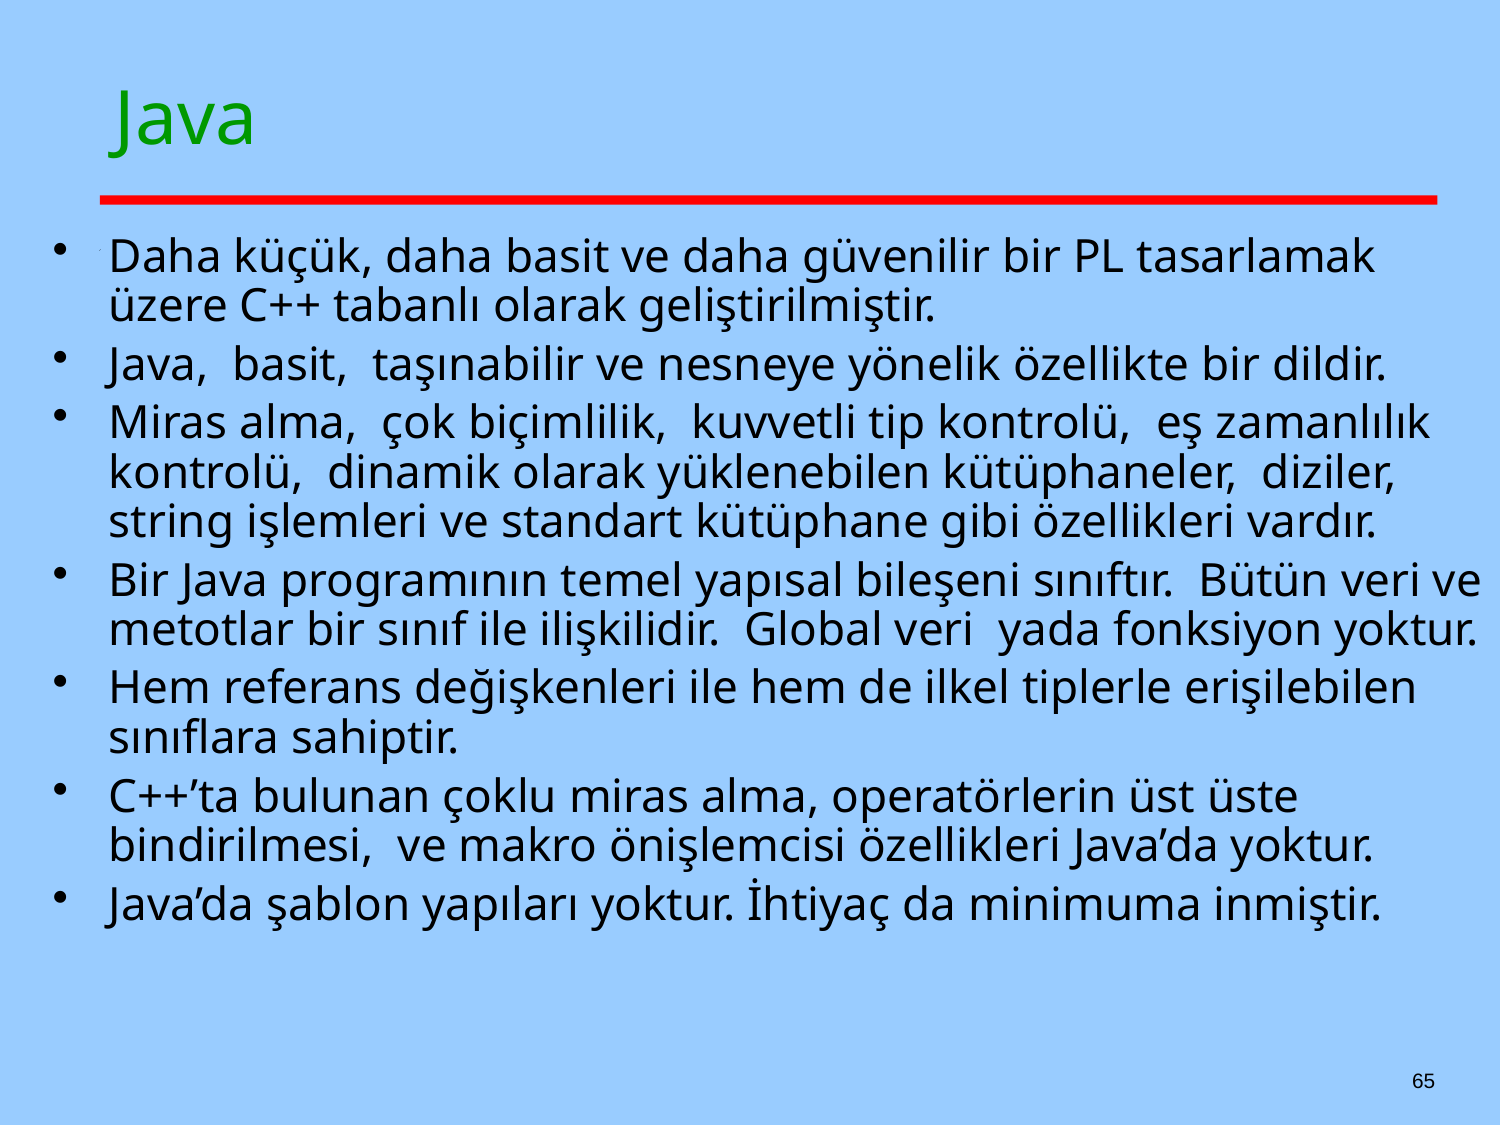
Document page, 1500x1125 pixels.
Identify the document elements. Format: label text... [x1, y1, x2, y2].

list Daha küçük, daha basit ve daha güvenilir bir PL tasarlamak üzere C++ tabanlı olarak geliştirilmiştir. Java, basit, taşınabilir ve nesneye yönelik özellikte bir dildir. Miras alma, çok biçimlilik, kuvvetli tip kontrolü, eş zamanlılık kontrolü, dinamik olarak yüklenebilen kütüphaneler, diziler, string işlemleri ve standart kütüphane gibi özellikleri vardır. Bir Java programının temel yapısal bileşeni sınıftır. Bütün veri ve metotlar bir sınıf ile ilişkilidir. Global veri yada fonksiyon yoktur. Hem referans değişkenleri ile hem de ilkel tiplerle erişilebilen sınıflara sahiptir. C++’ta bulunan çoklu miras alma, operatörlerin üst üste bindirilmesi, ve makro önişlemcisi özellikleri Java’da yoktur. Java’da şablon yapıları yoktur. İhtiyaç da minimuma inmiştir. [37, 224, 1500, 976]
slide_number 65 [1137, 1024, 1451, 1101]
title Java [99, 62, 1438, 224]
